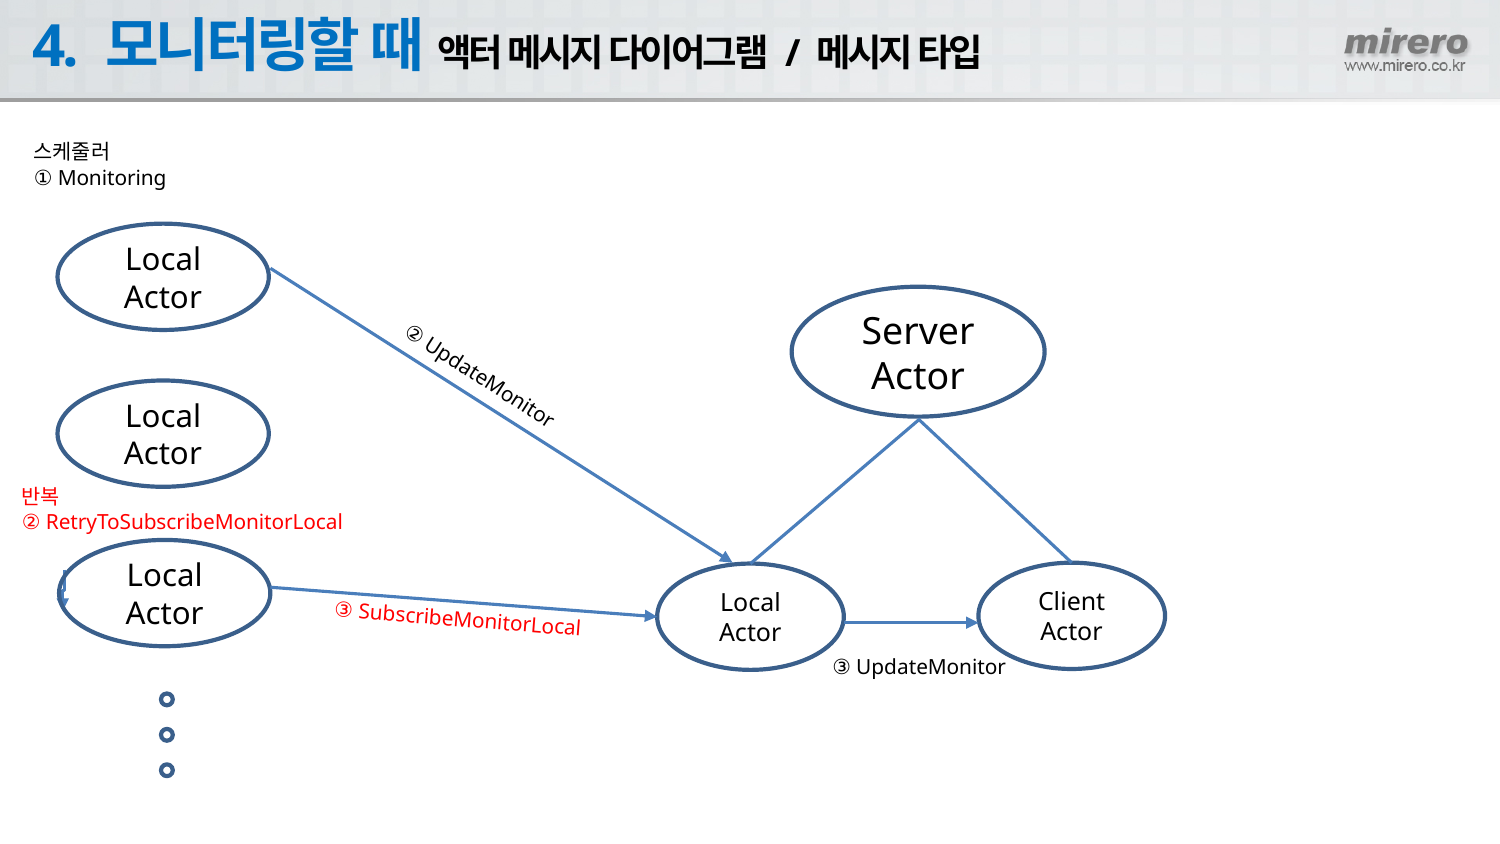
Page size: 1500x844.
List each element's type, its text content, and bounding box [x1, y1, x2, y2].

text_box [270, 267, 733, 563]
text_box [158, 691, 175, 708]
text_box [158, 726, 175, 743]
picture [0, 0, 1500, 105]
text_box ③ SubscribeMonitorLocal [312, 614, 671, 655]
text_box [917, 418, 1072, 563]
text_box Client Actor [976, 560, 1168, 672]
text_box Local Actor [55, 378, 265, 476]
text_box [62, 569, 66, 612]
title 4. 모니터링할 때 액터 메시지 다이어그램 / 메시지 타입 [17, 6, 1483, 92]
text_box [158, 762, 175, 779]
text_box Local Actor [55, 221, 270, 333]
text_box 반복 ② RetryToSubscribeMonitorLocal [7, 476, 265, 541]
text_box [270, 586, 658, 617]
text_box Local Actor [66, 537, 272, 649]
text_box Server Actor [789, 284, 1047, 417]
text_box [750, 419, 915, 564]
text_box 스케줄러 ① Monitoring [19, 131, 182, 197]
text_box ③ UpdateMonitor [817, 646, 1021, 686]
text_box Local Actor [662, 561, 846, 672]
